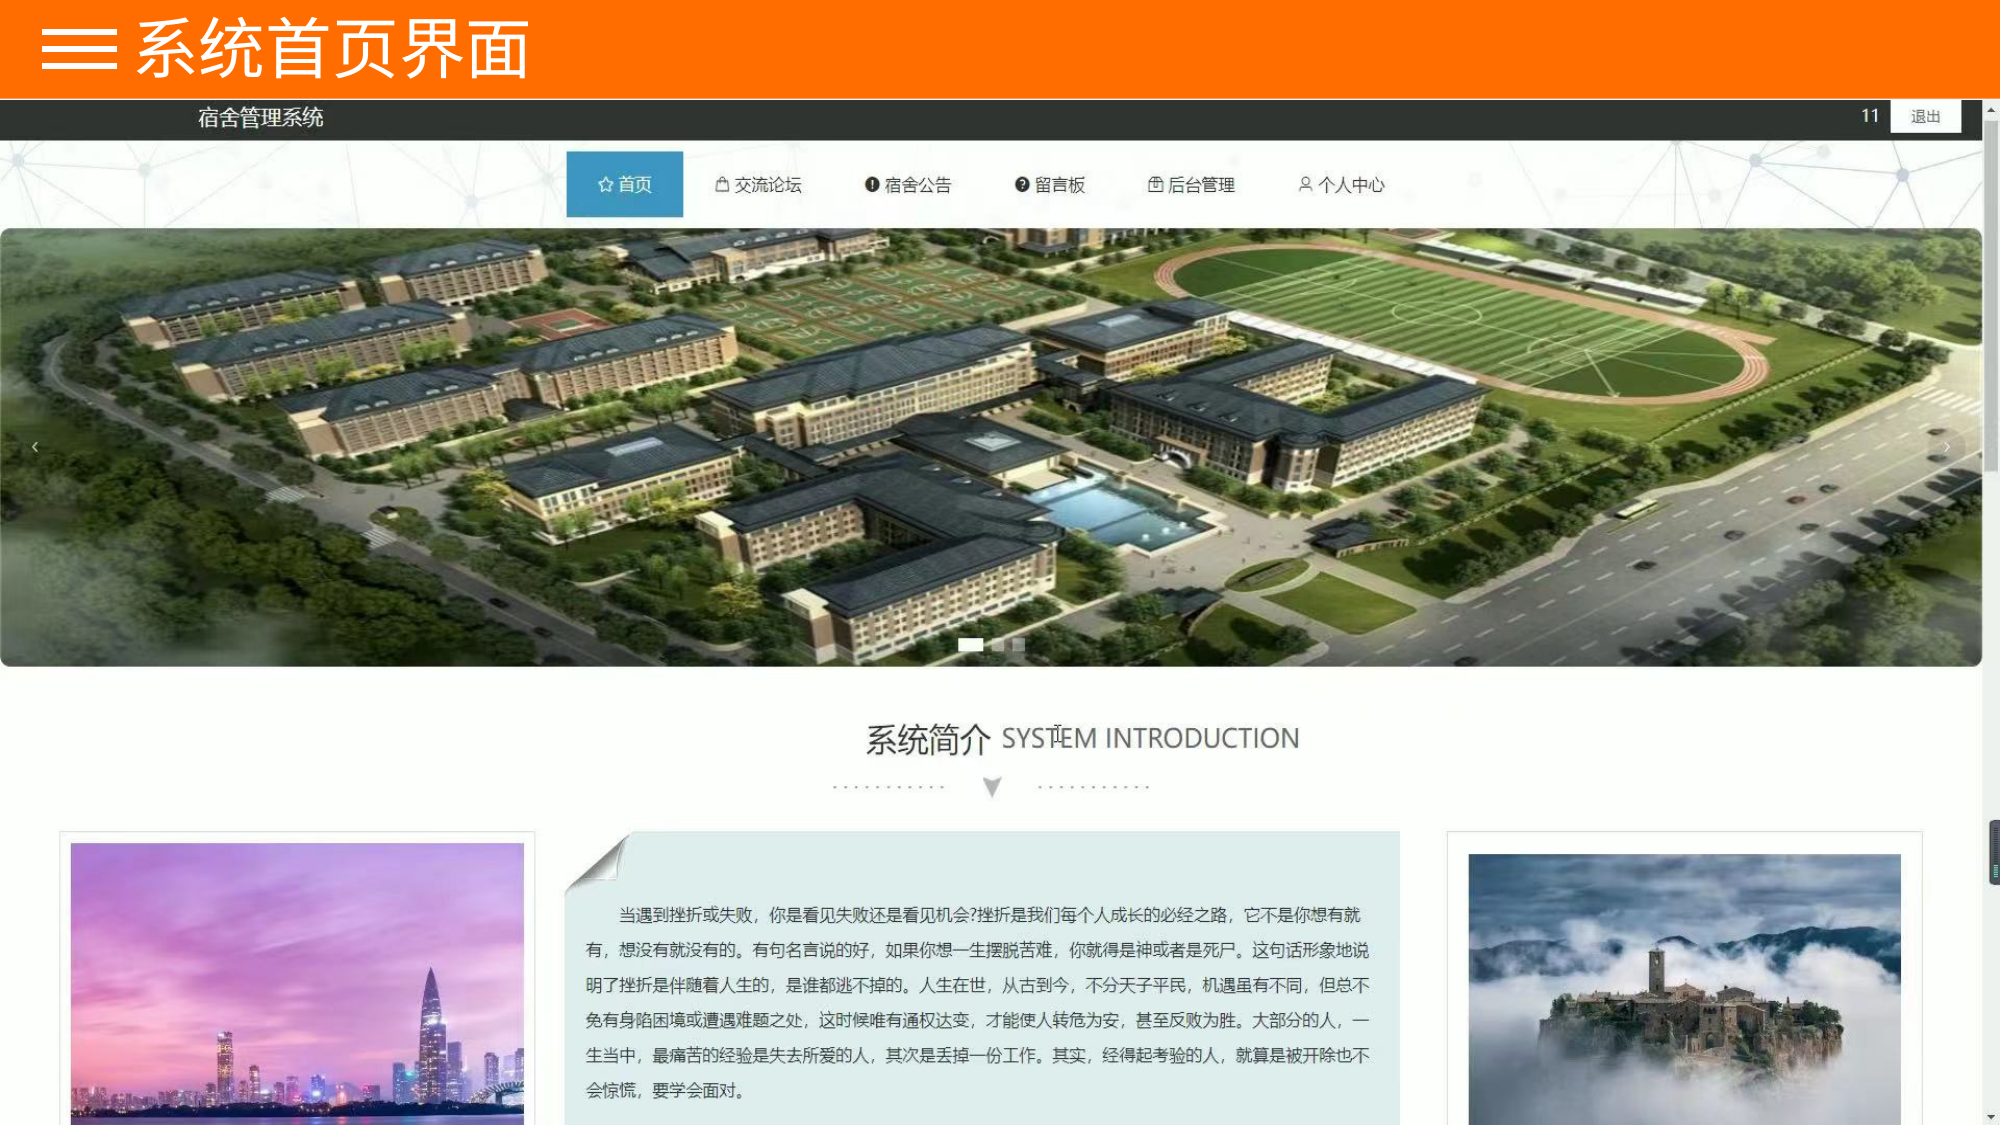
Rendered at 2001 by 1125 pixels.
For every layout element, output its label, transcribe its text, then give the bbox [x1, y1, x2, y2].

text_box [0, 0, 2000, 100]
text_box 系统首页界面 [117, 0, 813, 95]
picture [0, 100, 2000, 1125]
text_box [42, 32, 118, 67]
